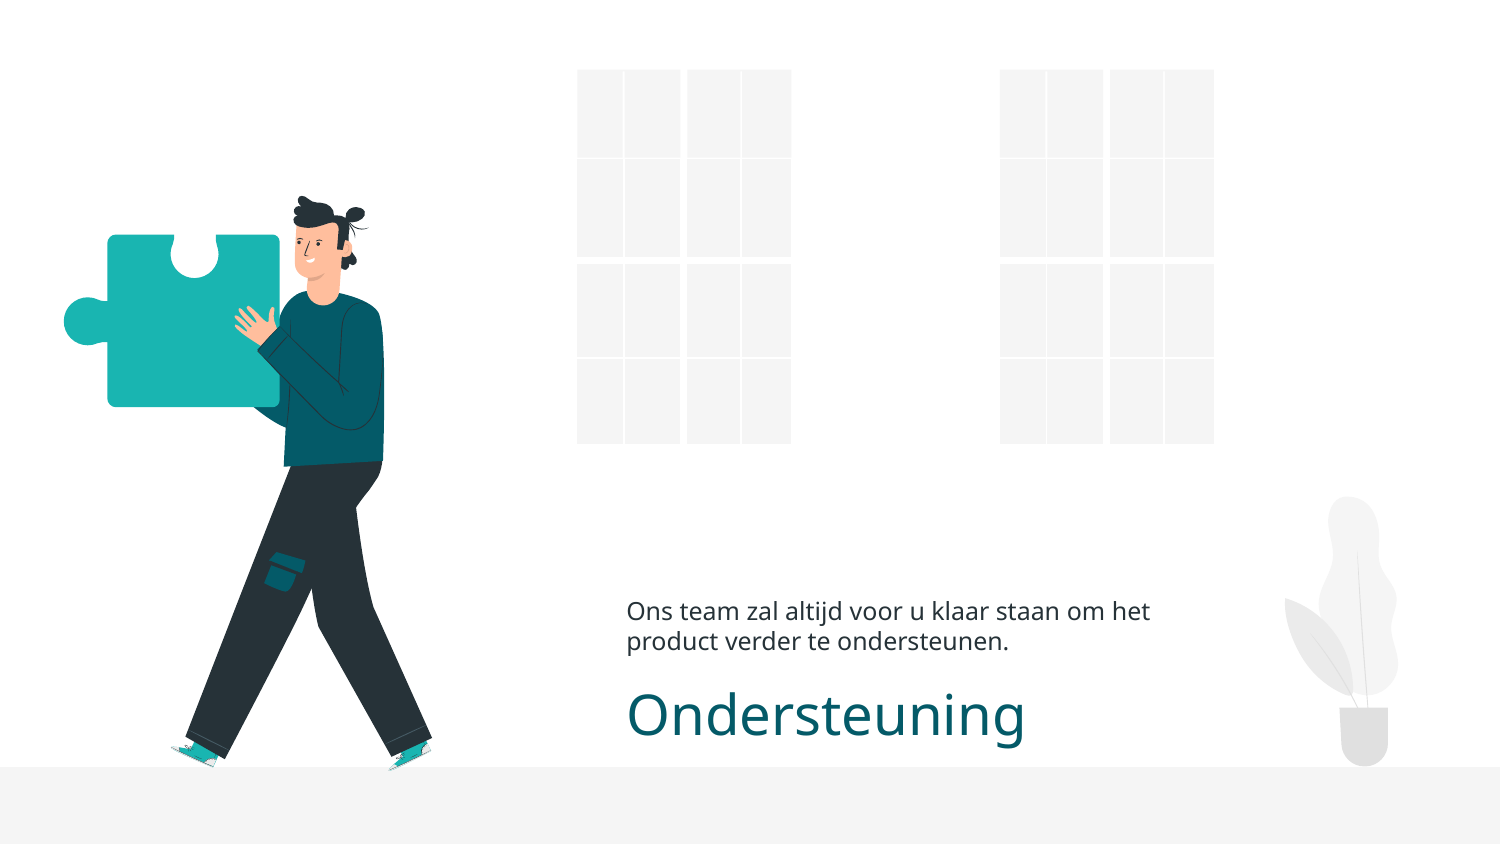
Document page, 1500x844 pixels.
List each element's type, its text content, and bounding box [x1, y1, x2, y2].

title Ondersteuning [611, 671, 1166, 755]
subtitle Ons team zal altijd voor u klaar staan om het product verder te ondersteunen. [611, 481, 1201, 671]
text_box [63, 195, 433, 772]
